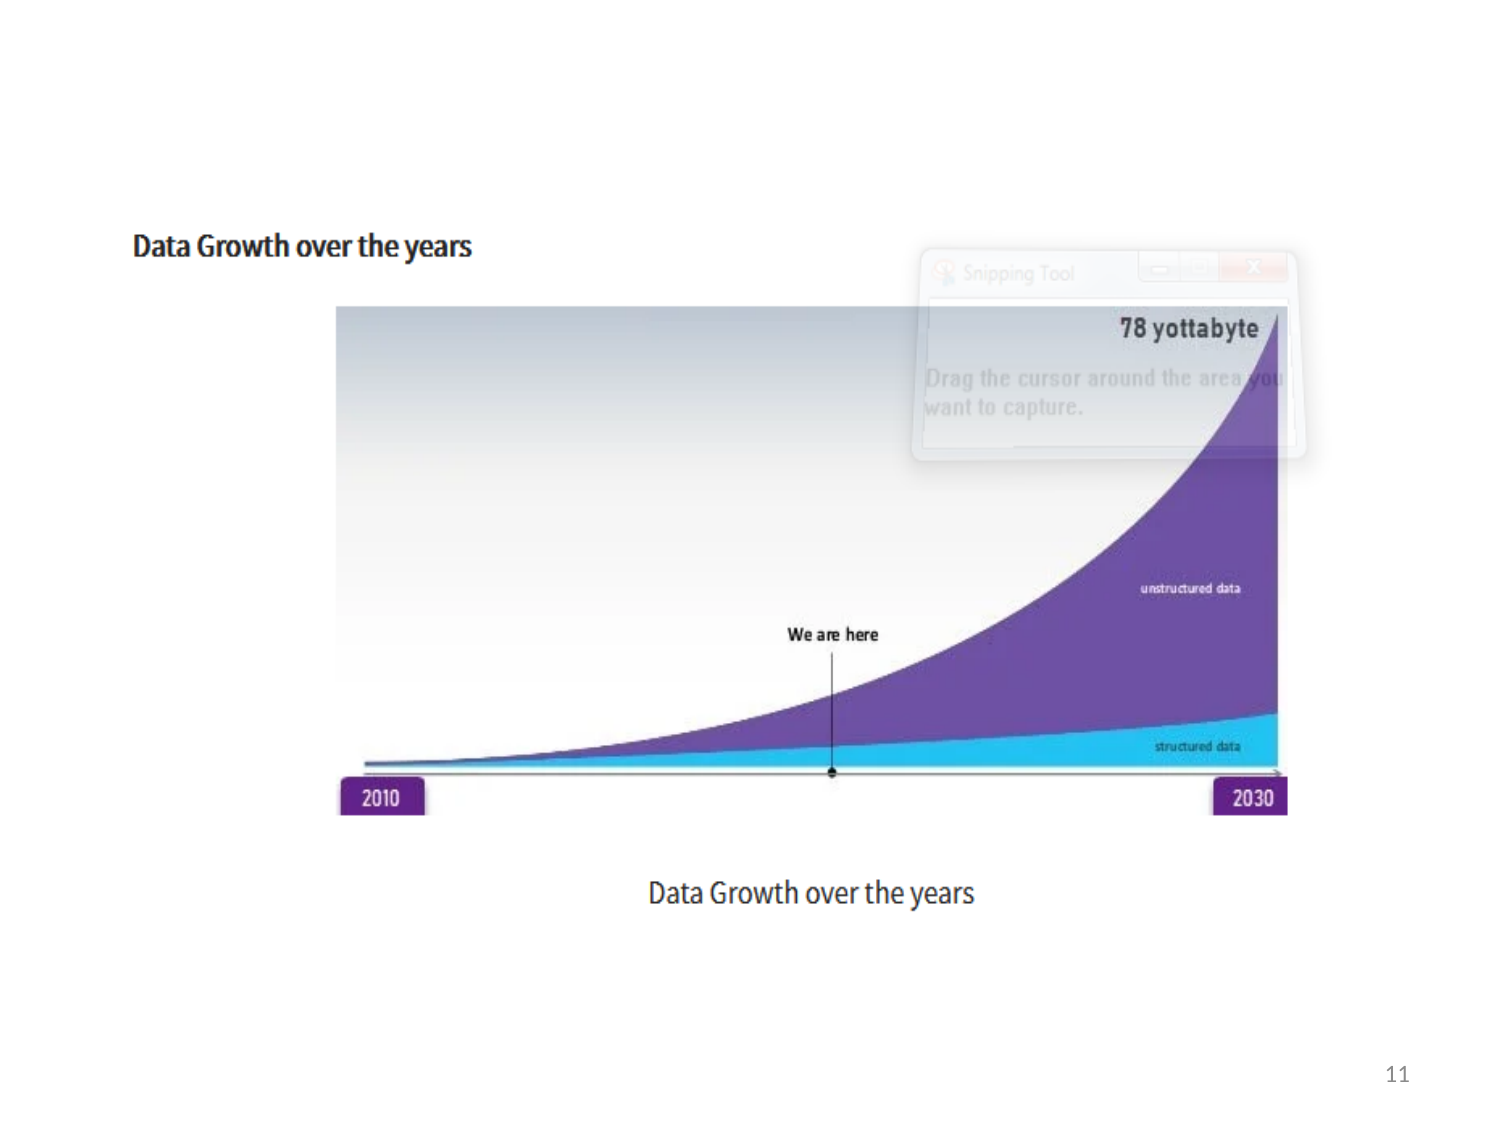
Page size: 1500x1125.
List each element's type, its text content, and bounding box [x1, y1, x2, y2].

slide_number 11 [1074, 1042, 1425, 1103]
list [124, 224, 1426, 937]
